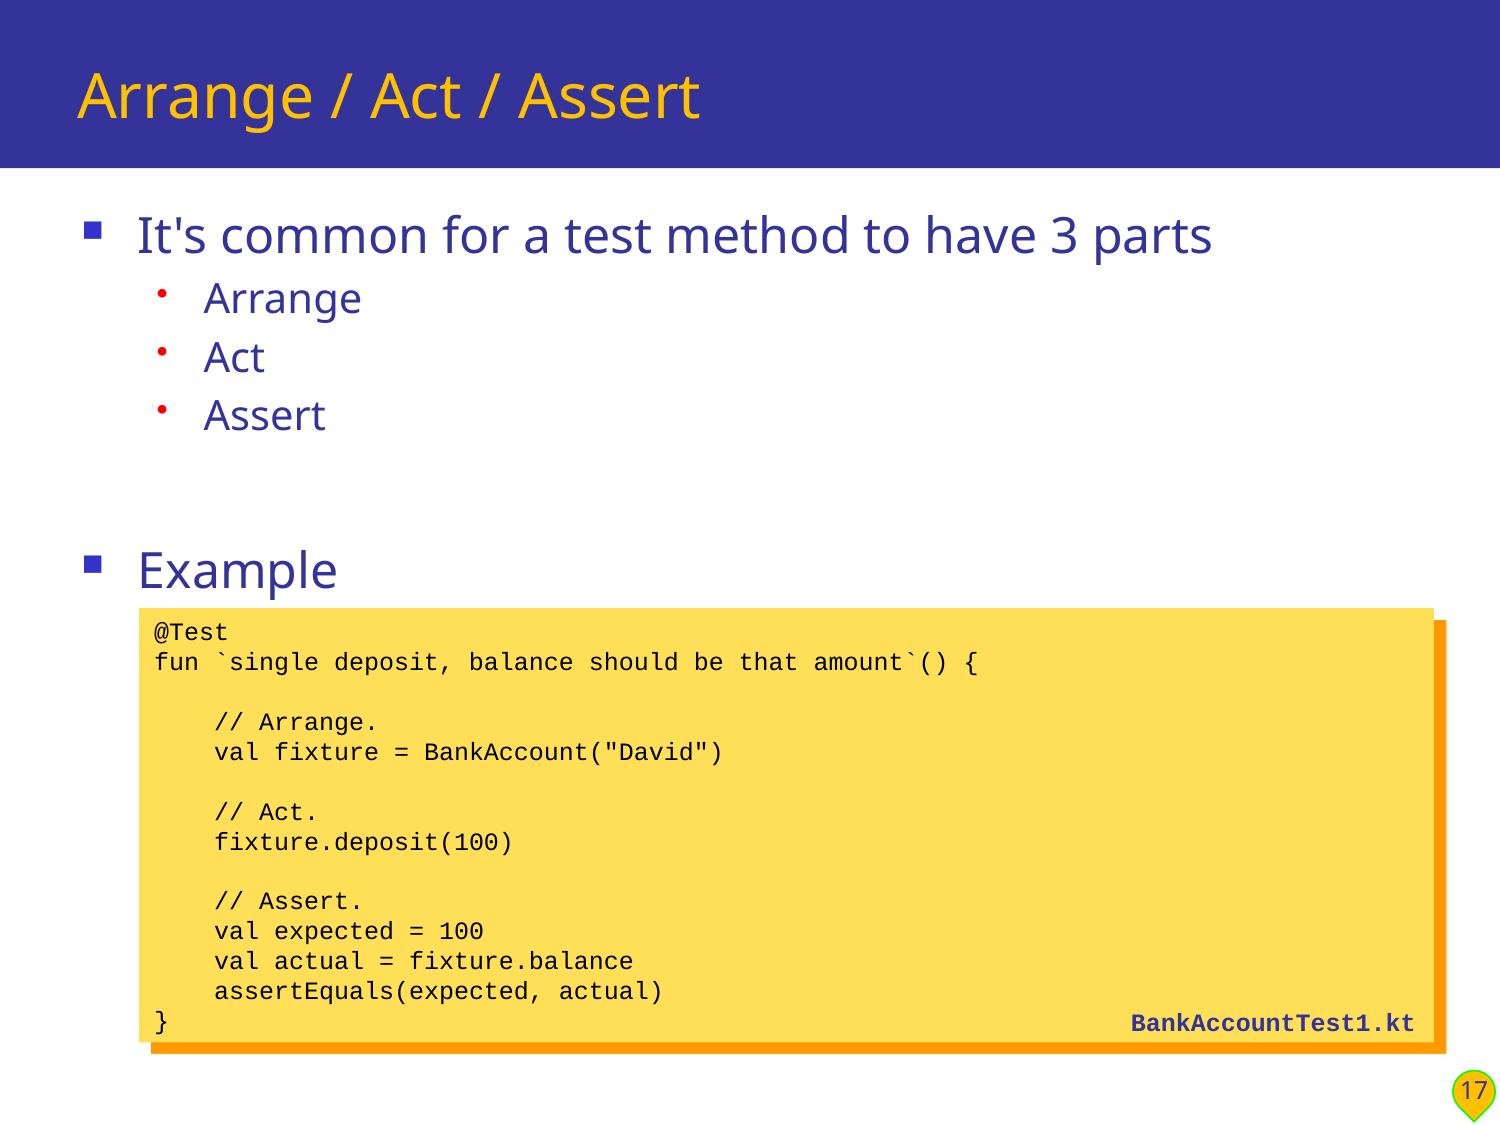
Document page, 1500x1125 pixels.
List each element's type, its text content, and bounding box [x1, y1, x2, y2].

title Arrange / Act / Assert [61, 24, 1465, 139]
text_box @Test fun `single deposit, balance should be that amount`() { // Arrange. val fixture = BankAccount("David") // Act. fixture.deposit(100) // Assert. val expected = 100 val actual = fixture.balance assertEquals(expected, actual) } [139, 608, 1434, 1043]
list It's common for a test method to have 3 parts Arrange Act Assert Example [66, 196, 1460, 1007]
footer 17 [1431, 1040, 1500, 1117]
text_box BankAccountTest1.kt [1115, 998, 1431, 1044]
